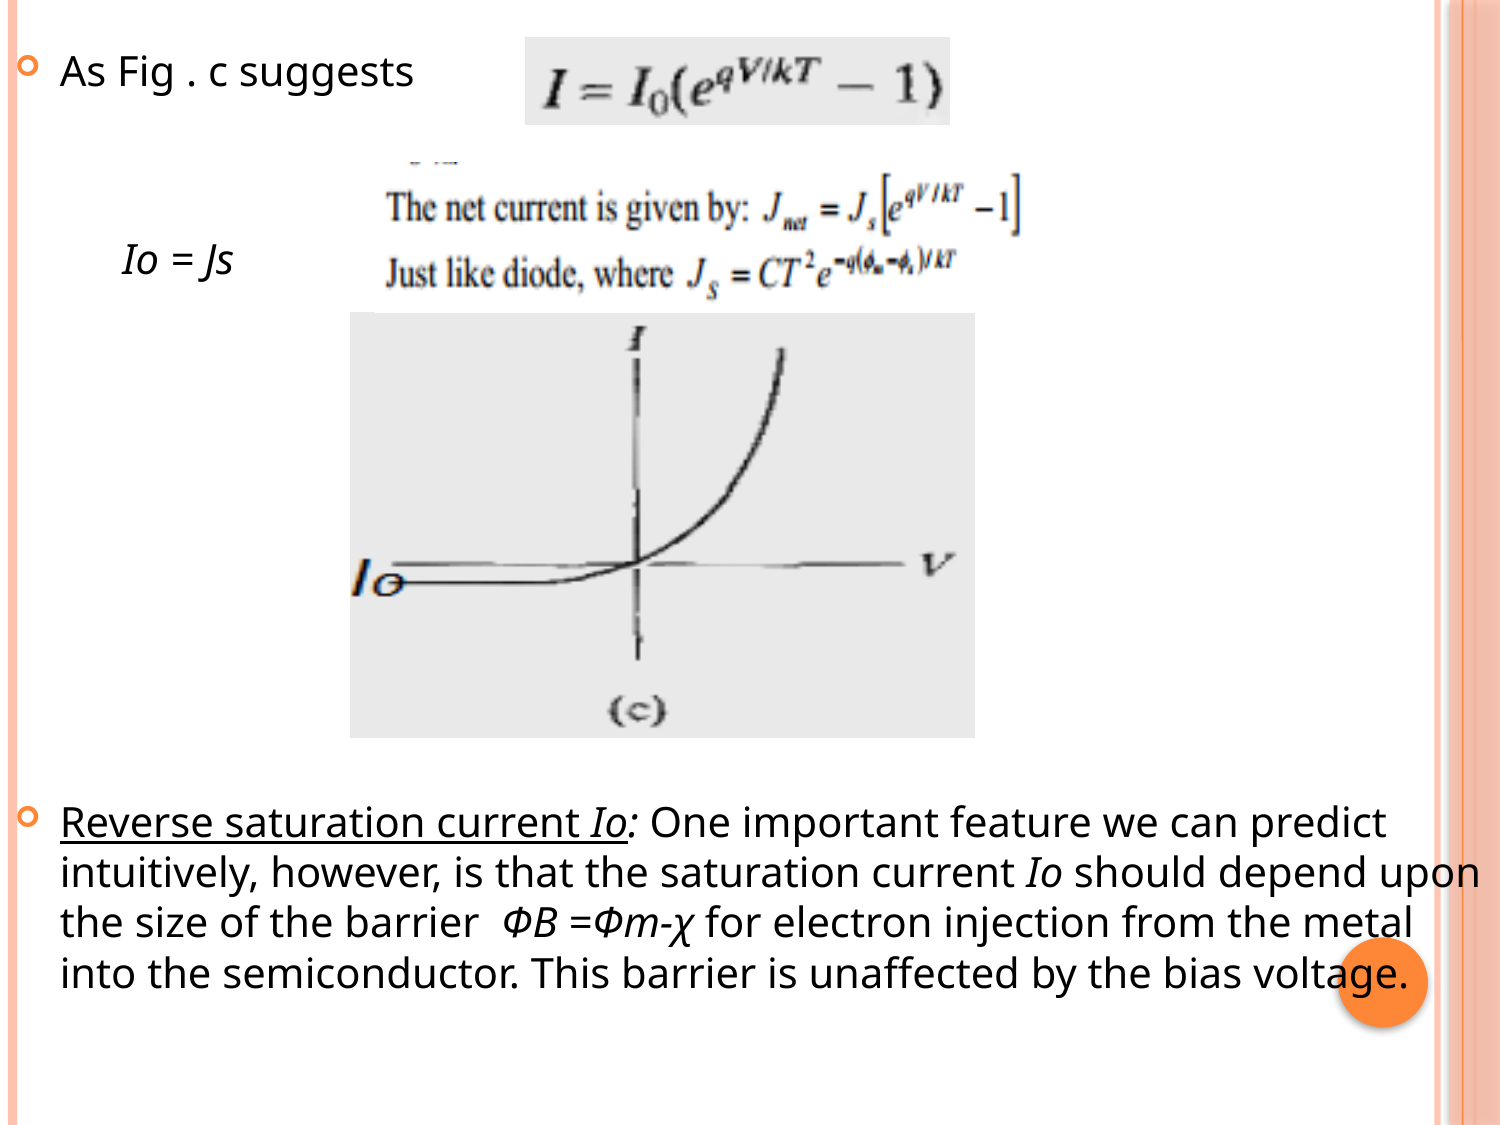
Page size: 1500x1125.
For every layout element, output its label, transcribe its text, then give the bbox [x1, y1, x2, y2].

list As Fig . c suggests Io = Js Reverse saturation current Io: One important feature we can predict intuitively, however, is that the saturation current Io should depend upon the size of the barrier ΦB =Φm-χ for electron injection from the metal into the semiconductor. This barrier is unaffected by the bias voltage. [0, 37, 1500, 1100]
picture [524, 36, 951, 126]
picture [349, 161, 1026, 739]
